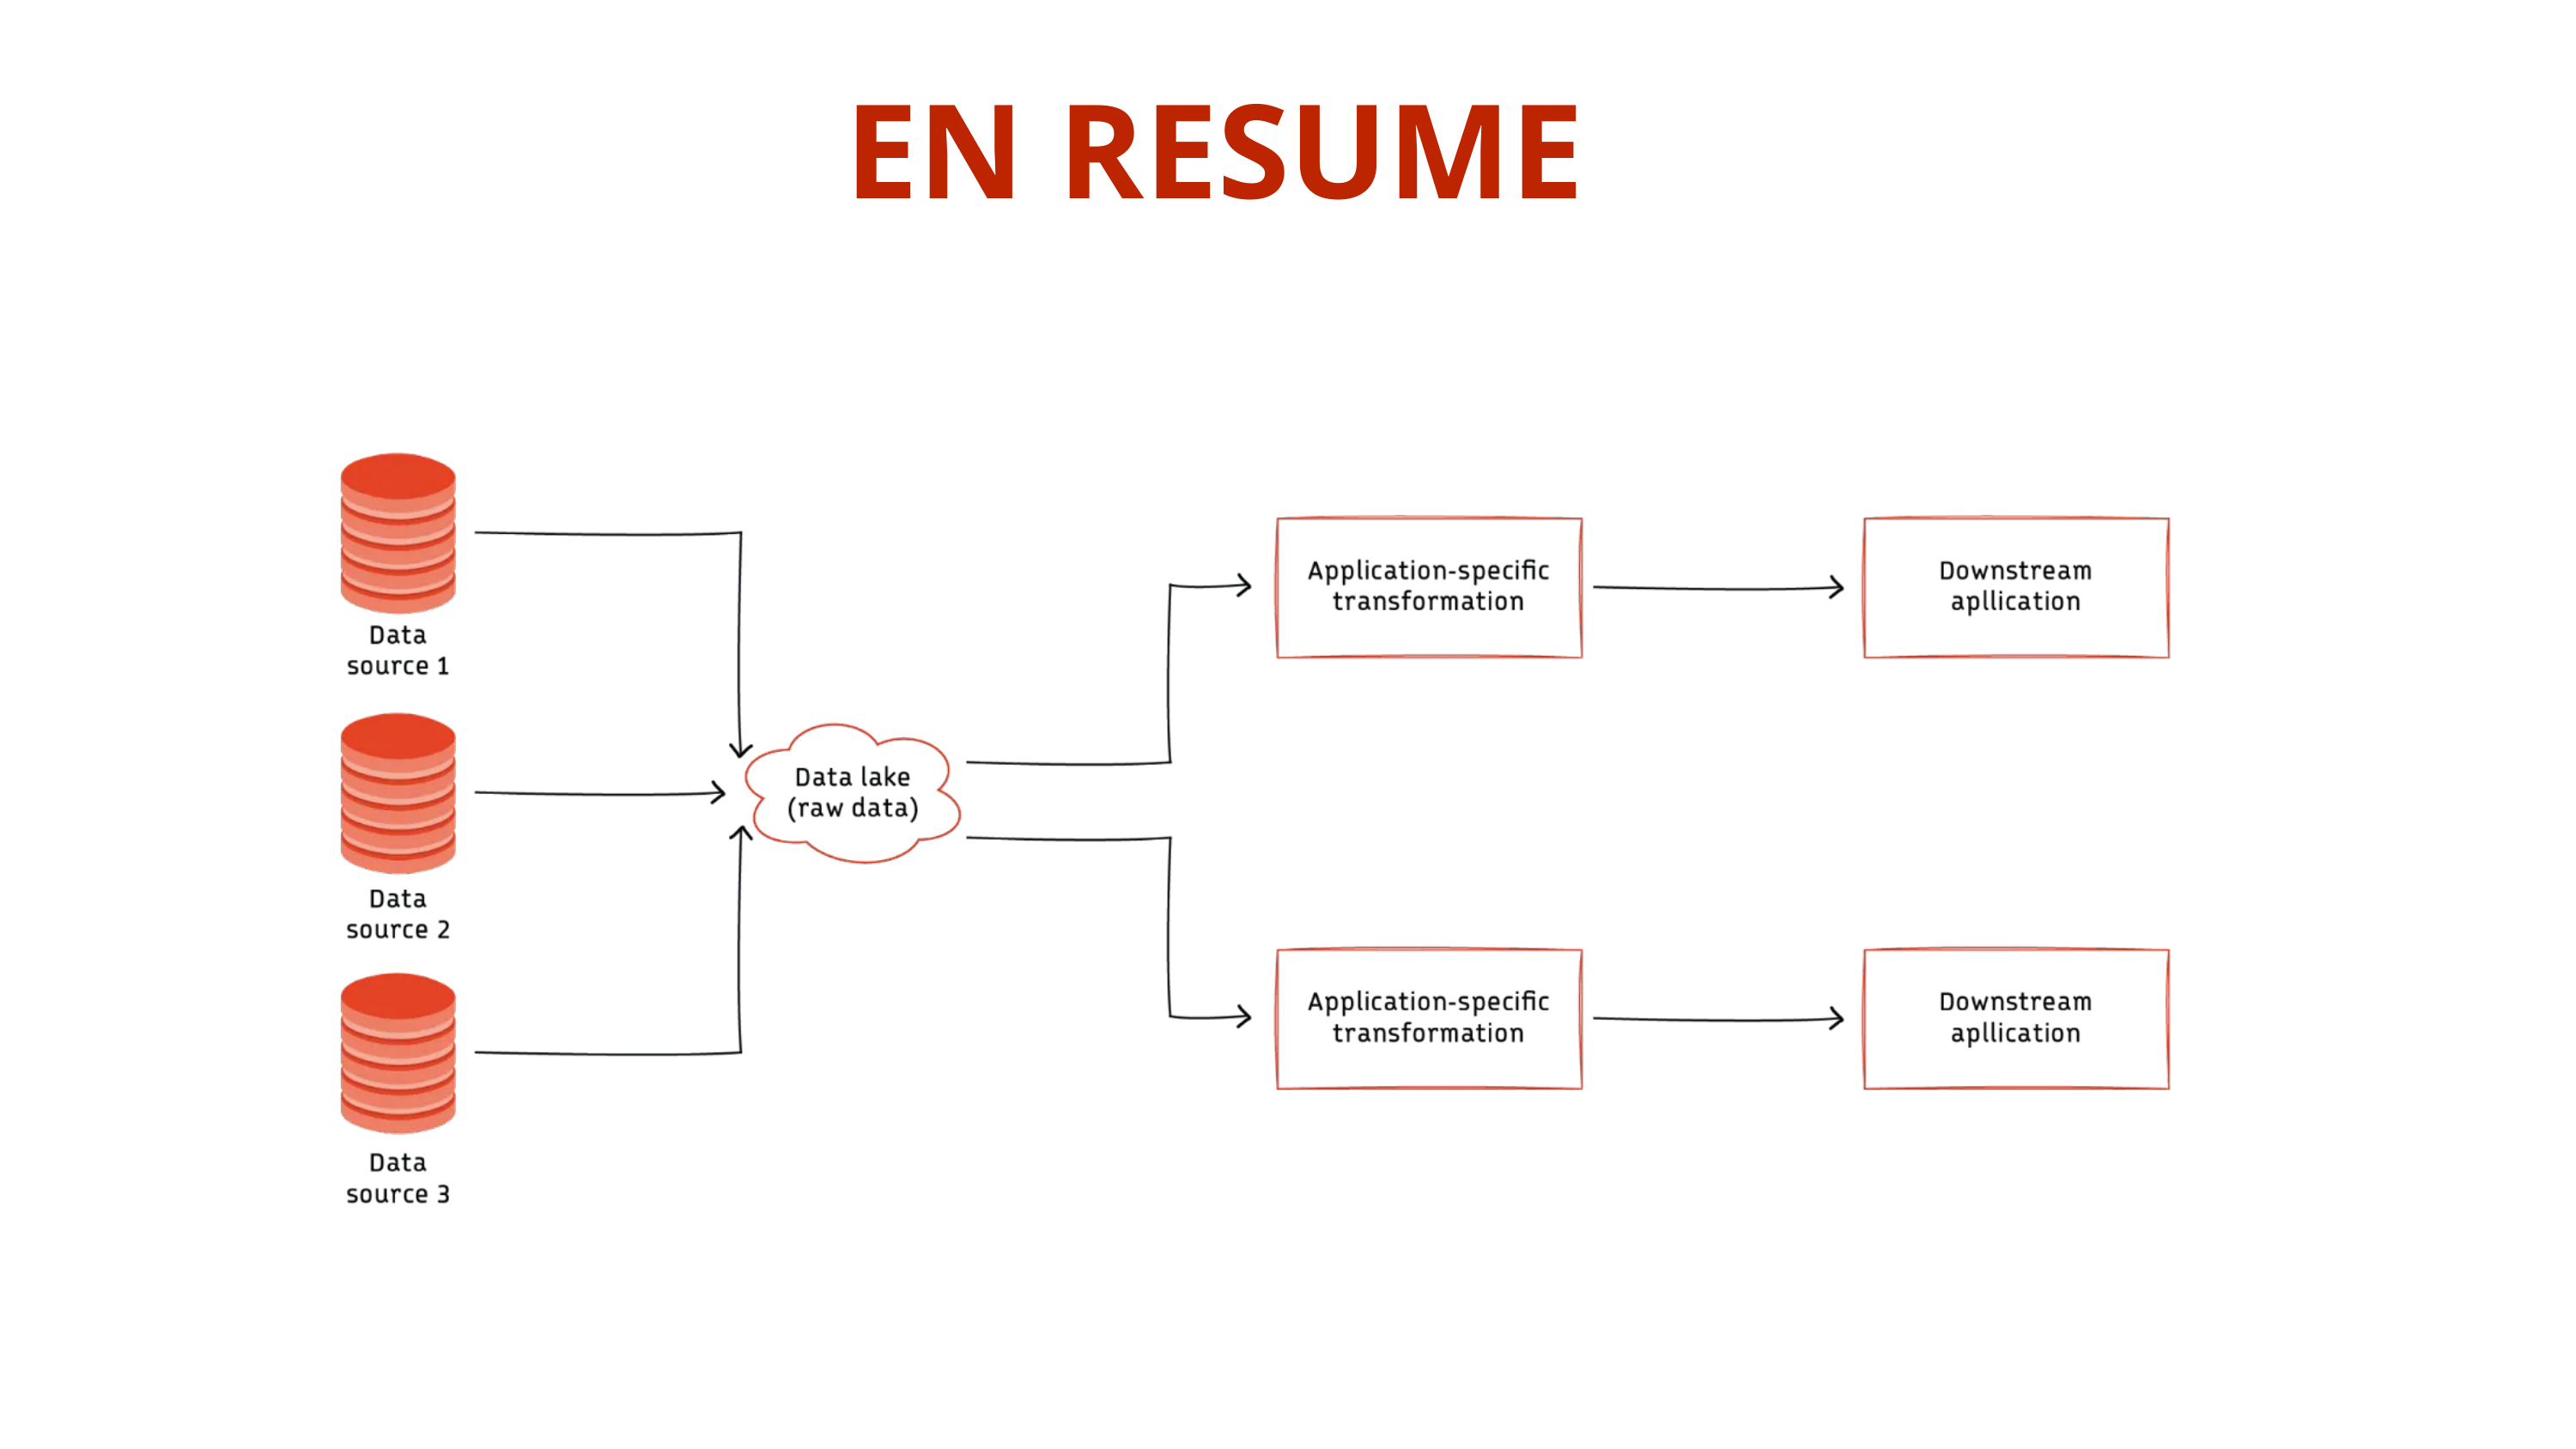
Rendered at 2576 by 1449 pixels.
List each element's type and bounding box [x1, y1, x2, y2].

text_box [845, 0, 1731, 420]
text_box [320, 443, 2190, 1220]
